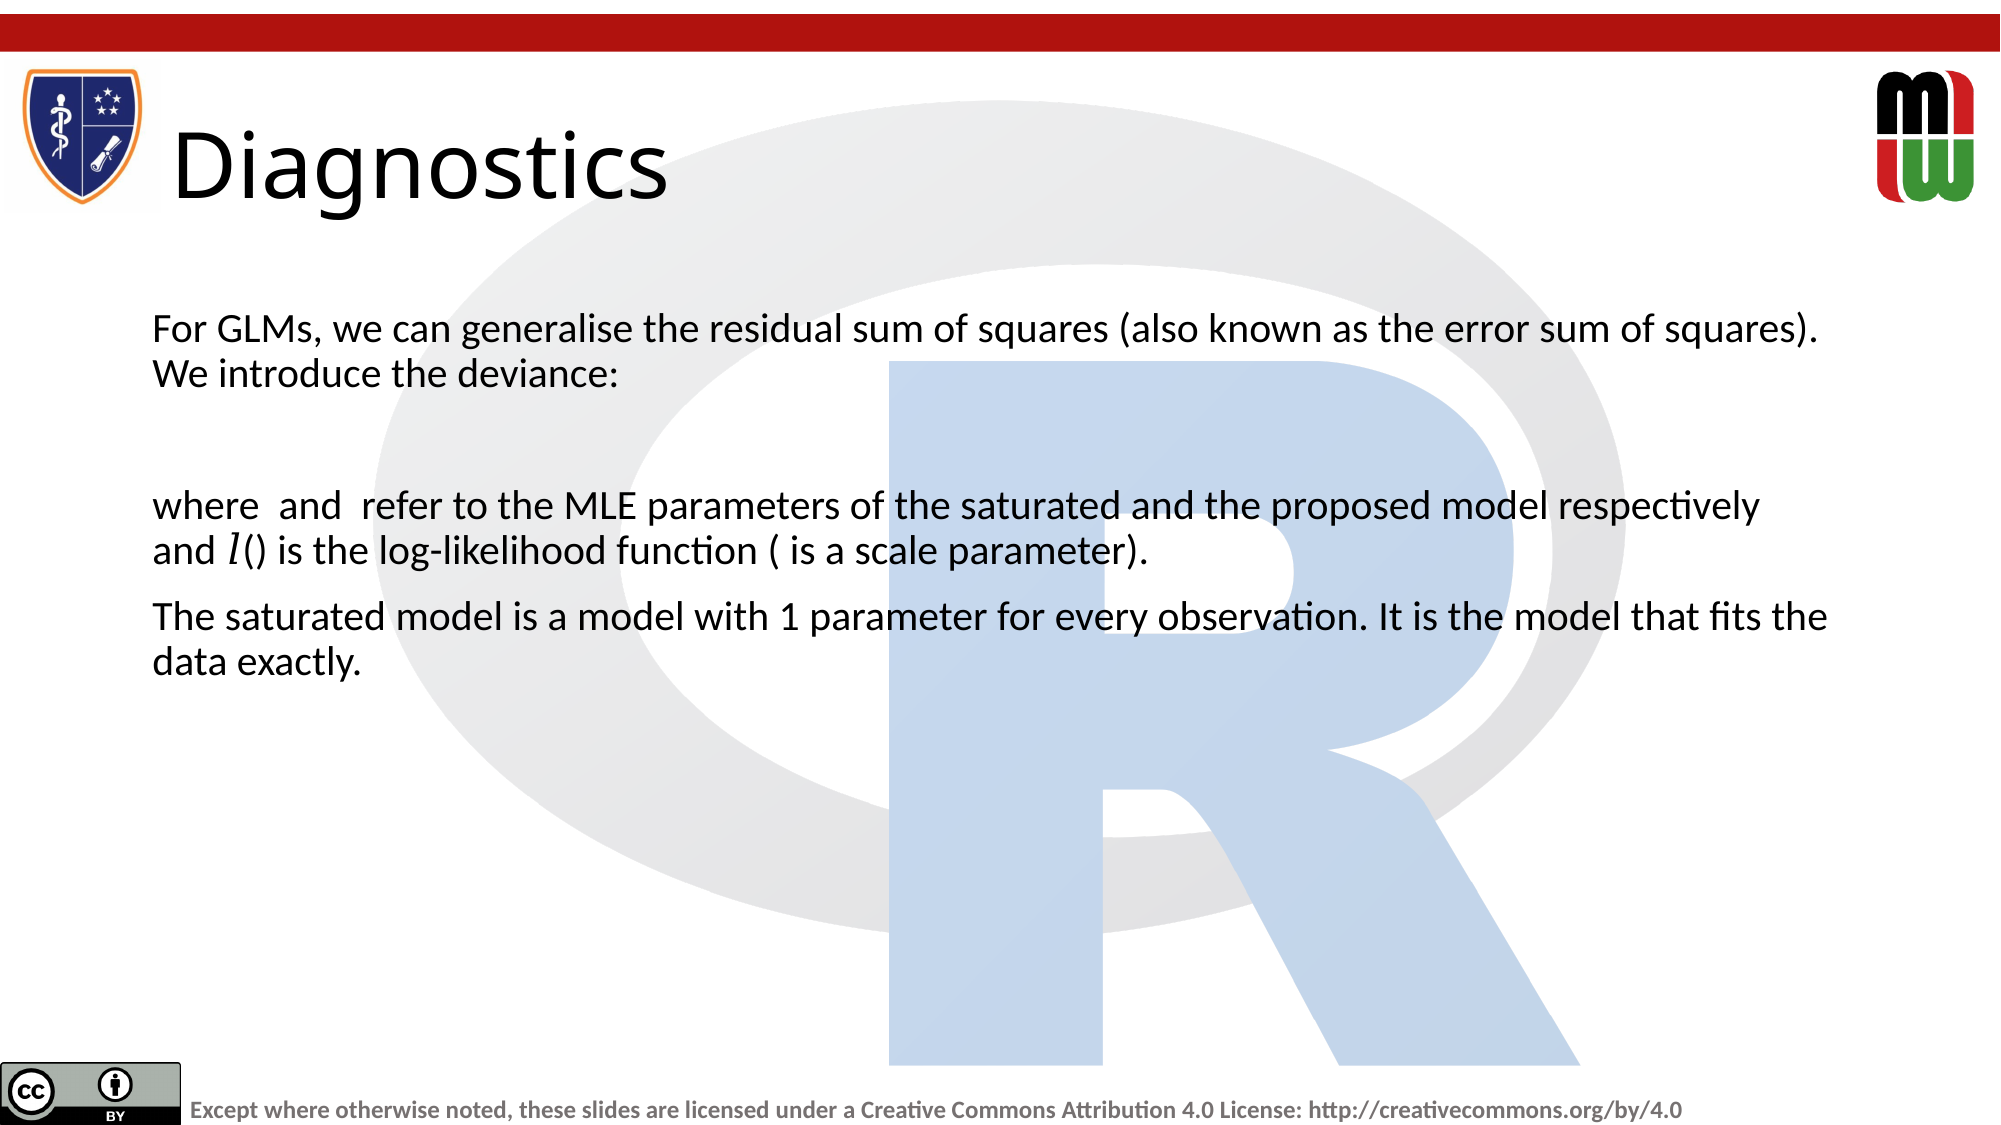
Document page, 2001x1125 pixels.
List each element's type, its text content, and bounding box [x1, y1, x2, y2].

picture [0, 1062, 181, 1125]
title Diagnostics [155, 59, 1851, 278]
picture [4, 59, 155, 213]
